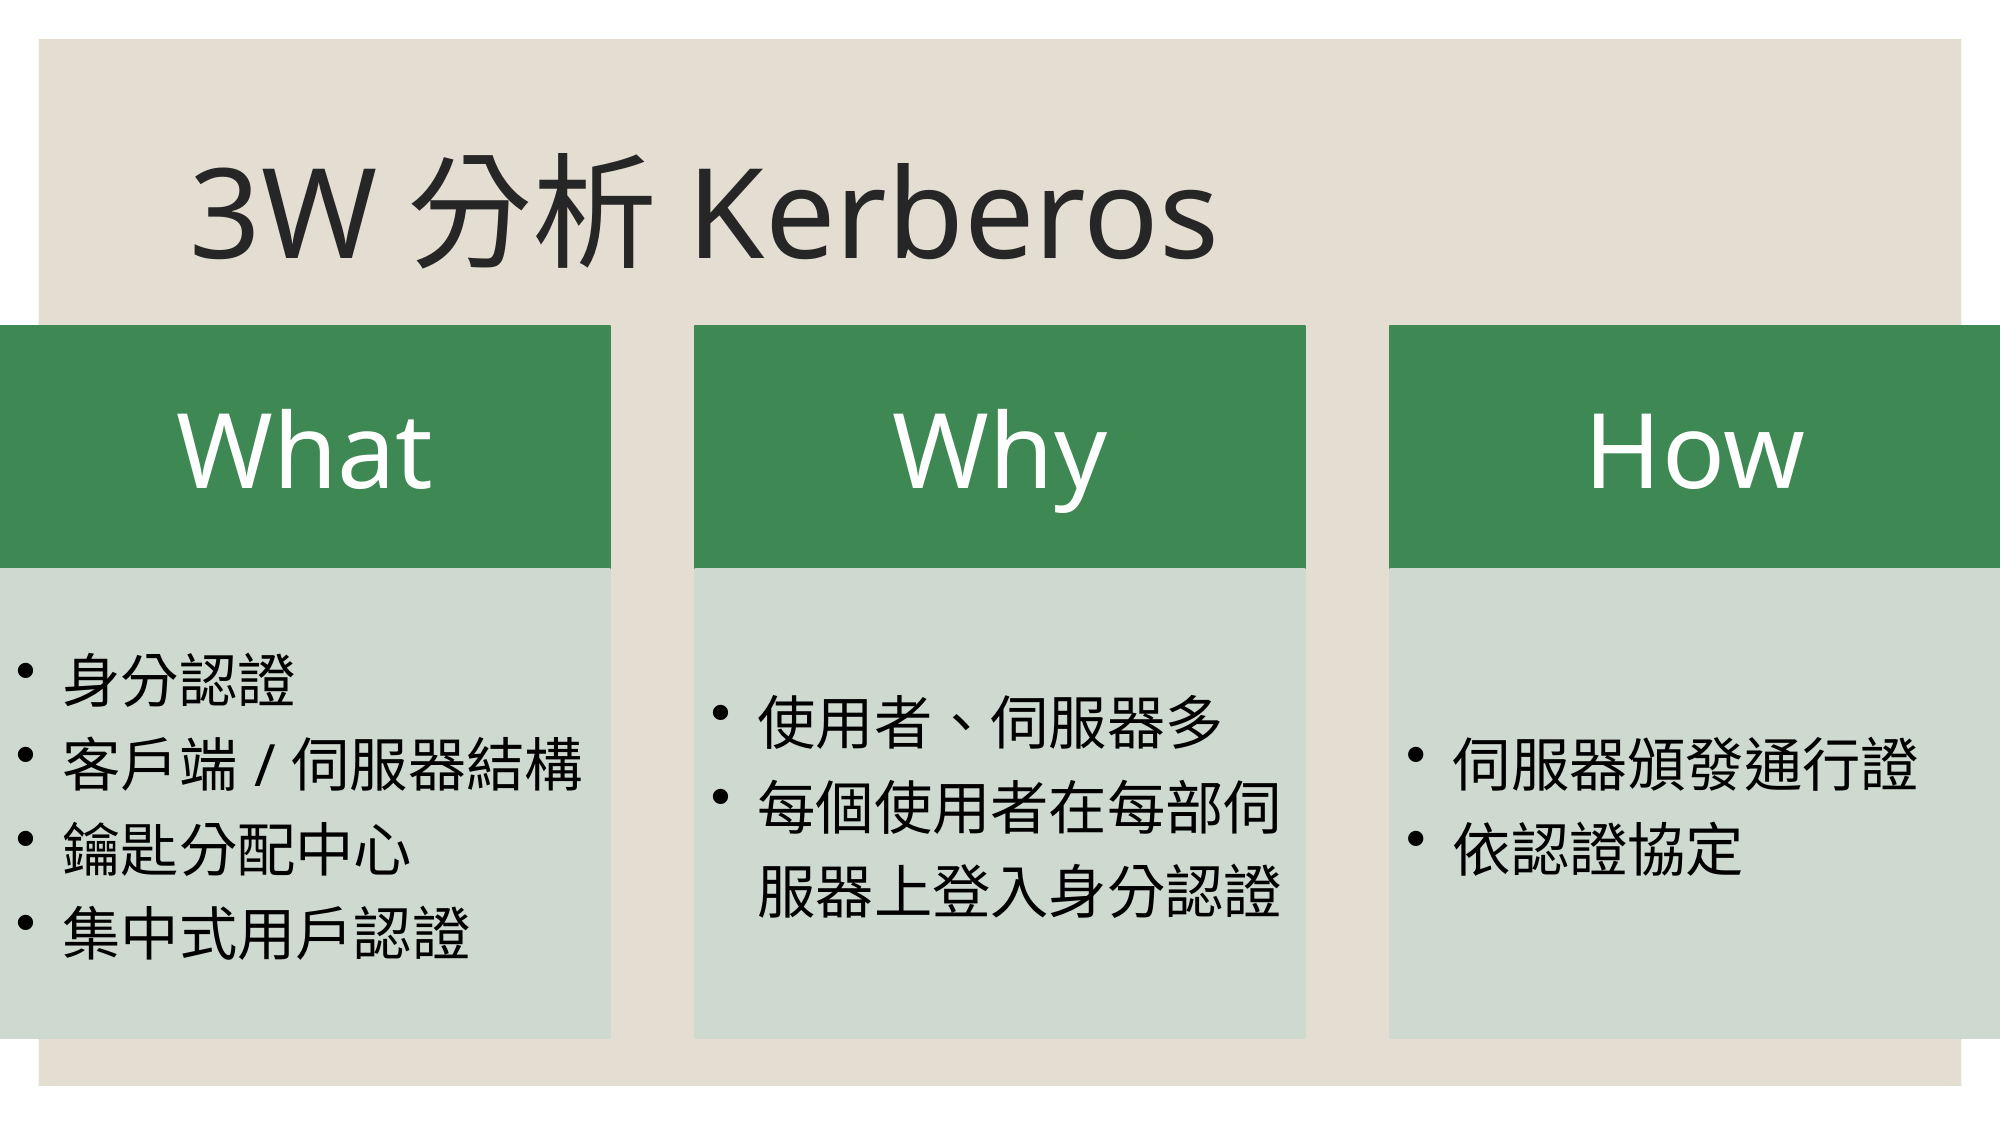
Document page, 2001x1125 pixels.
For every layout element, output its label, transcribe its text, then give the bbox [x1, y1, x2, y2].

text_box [0, 195, 2000, 1125]
title 3W分析Kerberos [174, 105, 1825, 190]
